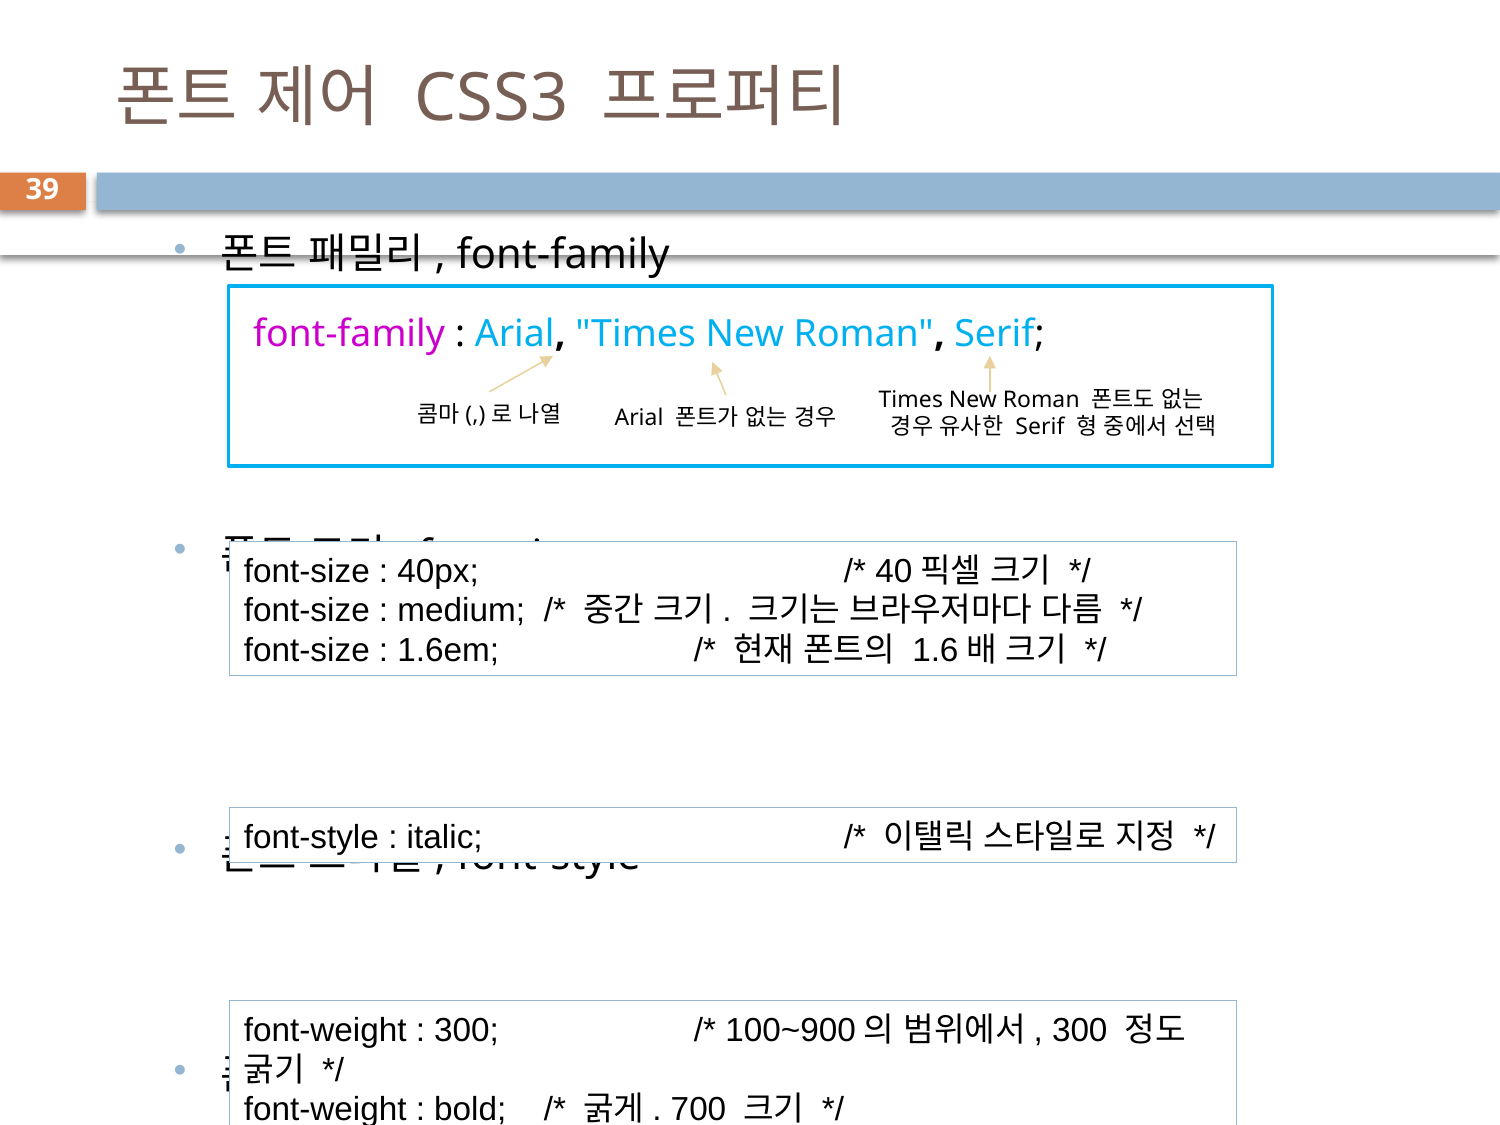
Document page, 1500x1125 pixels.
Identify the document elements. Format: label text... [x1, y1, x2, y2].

text_box font-weight : 300; /* 100~900의 범위에서, 300 정도 굵기 */ font-weight : bold; /* 굵게. 700 크기 */ [229, 1000, 1237, 1125]
title 폰트 제어 CSS3 프로퍼티 [100, 37, 1438, 149]
slide_number 39 [0, 170, 87, 211]
text_box font-size : 40px; /* 40픽셀 크기 */ font-size : medium; /* 중간 크기. 크기는 브라우저마다 다름 */ font-size : 1.6em; /* 현재 폰트의 1.6배 크기 */ [229, 541, 1237, 676]
list 폰트 패밀리, font-family 폰트 크기, font-size 폰트 스타일, font-style 폰트 굵기, font-weight [100, 219, 1438, 1047]
text_box font-style : italic; /* 이탤릭 스타일로 지정 */ [229, 807, 1237, 863]
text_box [228, 285, 1273, 467]
